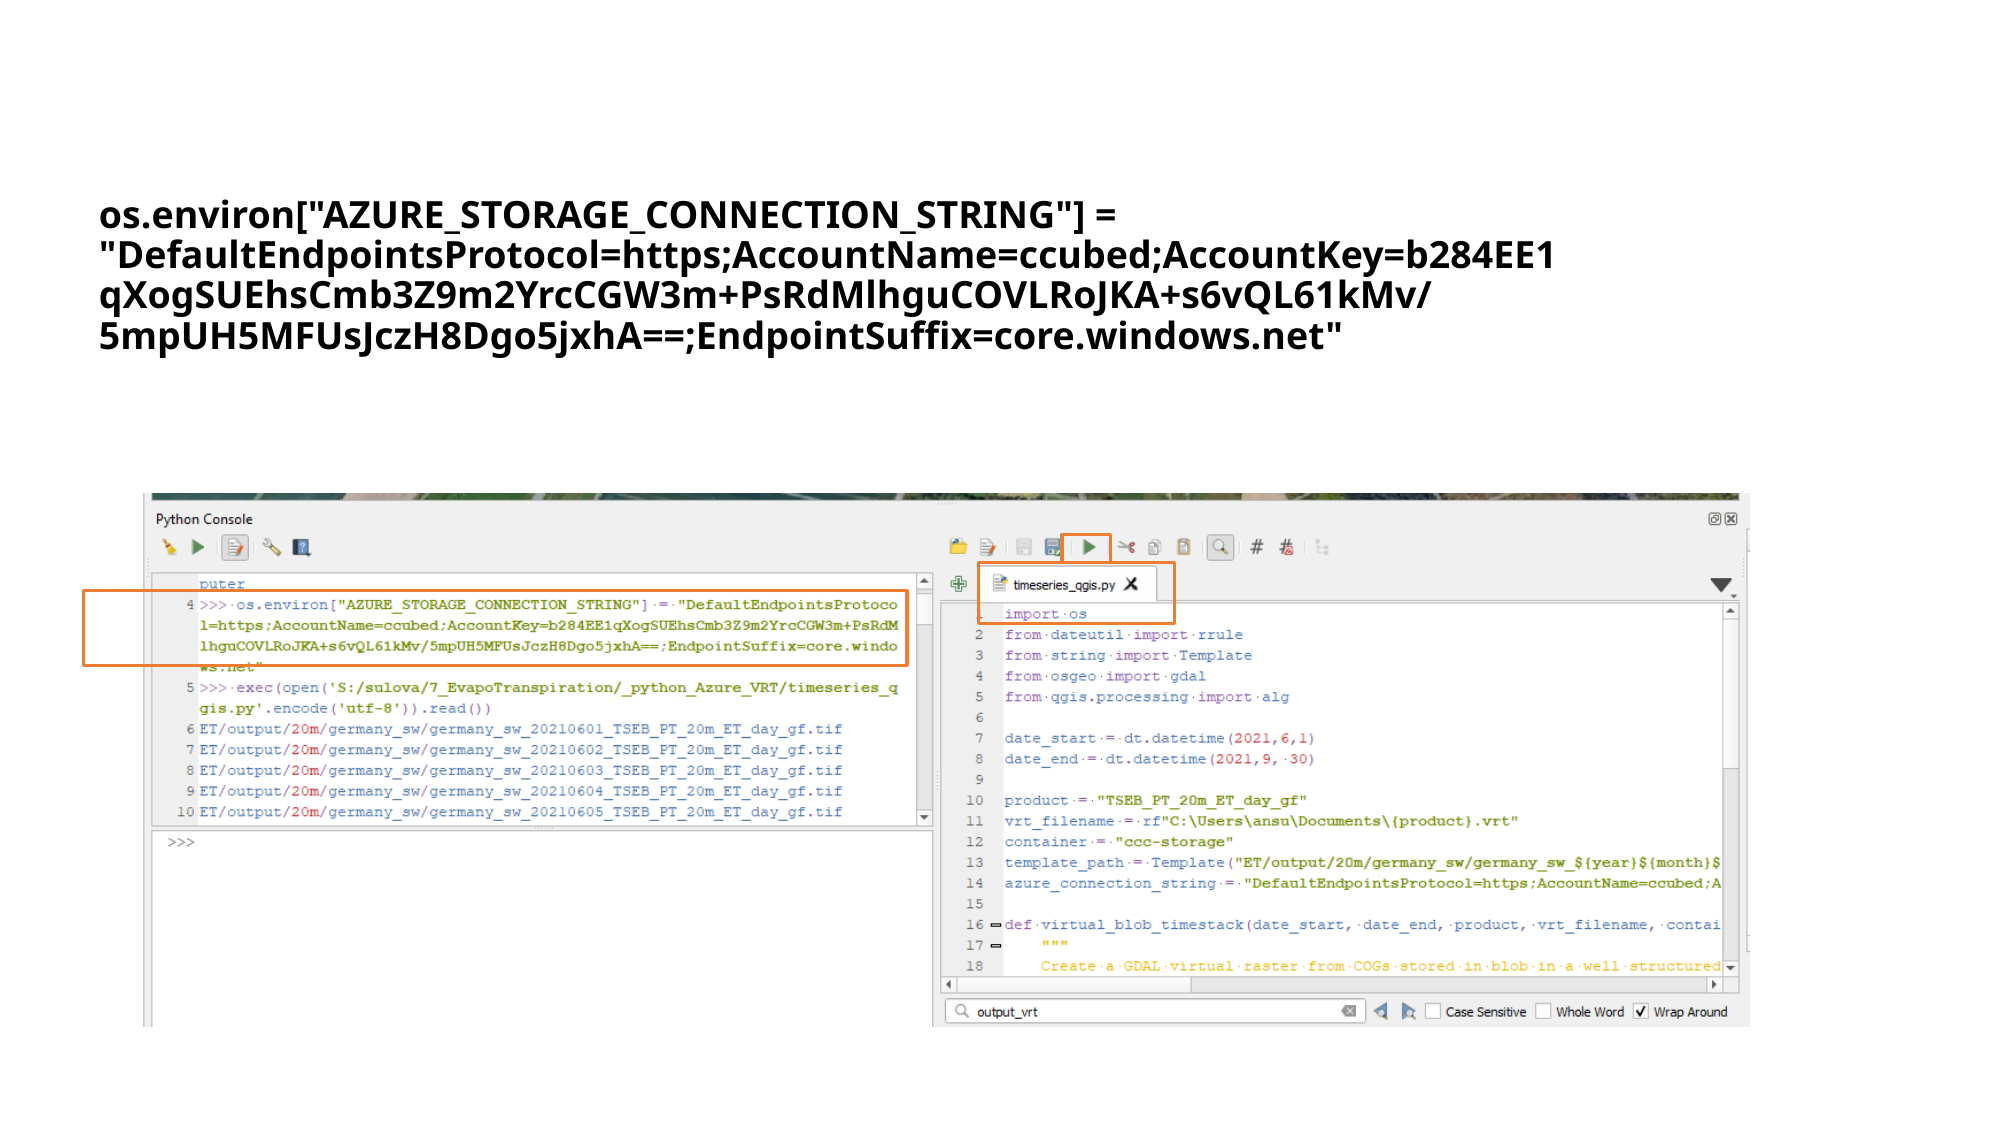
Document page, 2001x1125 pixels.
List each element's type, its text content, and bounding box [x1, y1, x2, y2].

text_box [83, 590, 141, 666]
title os.environ["AZURE_STORAGE_CONNECTION_STRING"] = "DefaultEndpointsProtocol=https;AccountName=ccubed;AccountKey=b284EE1qXogSUEhsCmb3Z9m2YrcCGW3m+PsRdMlhguCOVLRoJKA+s6vQL61kMv/5mpUH5MFUsJczH8Dgo5jxhA==;EndpointSuffix=core.windows.net" [83, 0, 1584, 366]
picture [141, 493, 1751, 1027]
